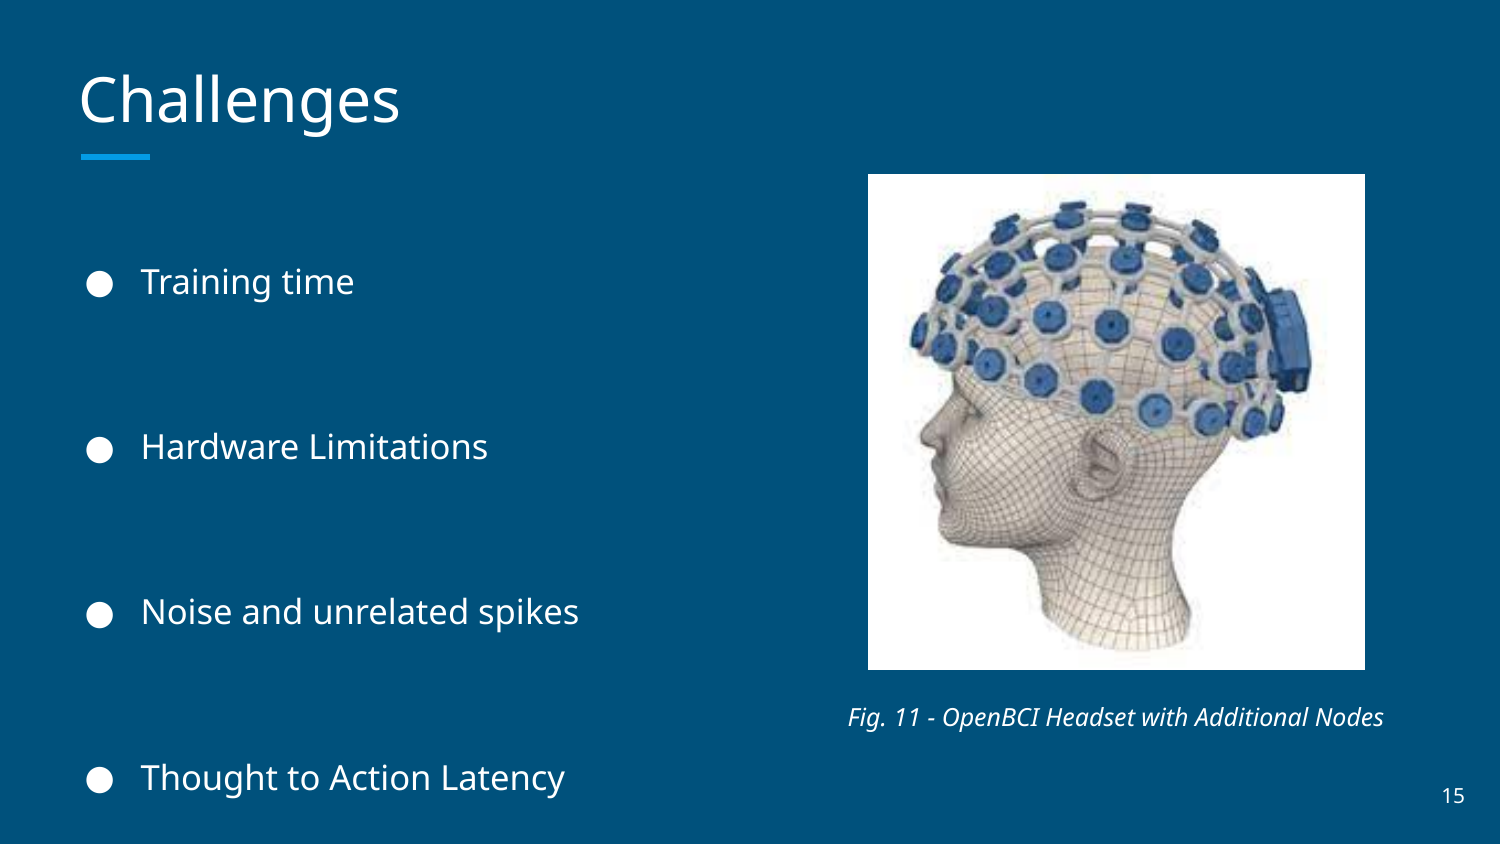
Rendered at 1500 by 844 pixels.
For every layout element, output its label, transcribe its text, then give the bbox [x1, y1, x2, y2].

title Challenges [63, 37, 771, 151]
text_box Training time Hardware Limitations Noise and unrelated spikes Thought to Action Latency [51, 203, 1424, 813]
slide_number 15 [1389, 764, 1480, 830]
picture [869, 175, 1364, 669]
text_box Fig. 11 - OpenBCI Headset with Additional Nodes [801, 686, 1432, 747]
